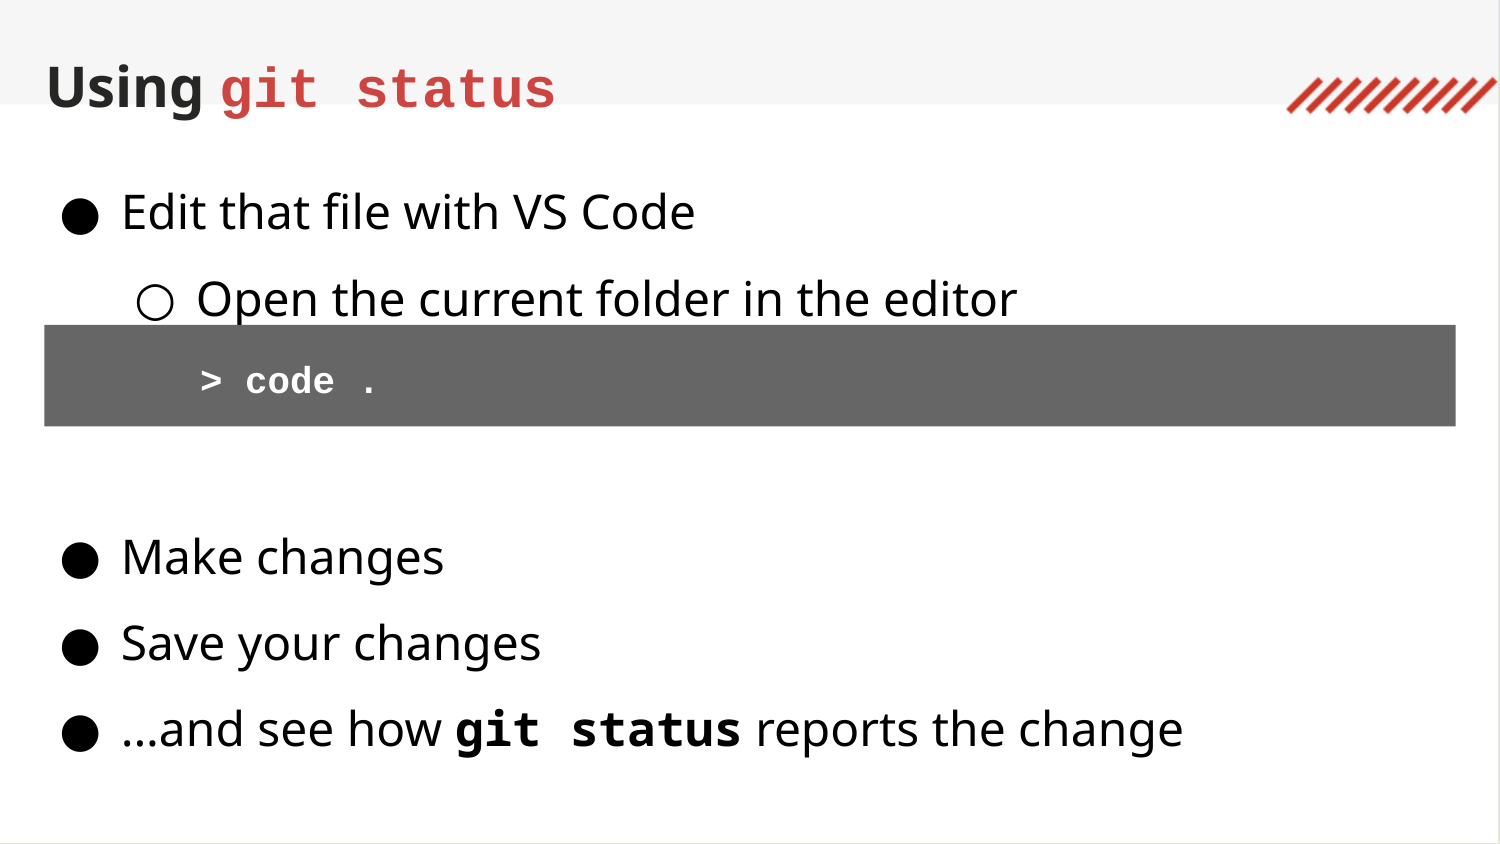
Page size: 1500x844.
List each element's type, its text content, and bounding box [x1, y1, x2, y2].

picture [0, 0, 1499, 843]
text_box Edit that file with VS Code Open the current folder in the editor Make changes Save your changes ...and see how git status reports the change [40, 147, 1462, 795]
title Using git status [45, 0, 1500, 159]
text_box > code . [44, 324, 1456, 427]
